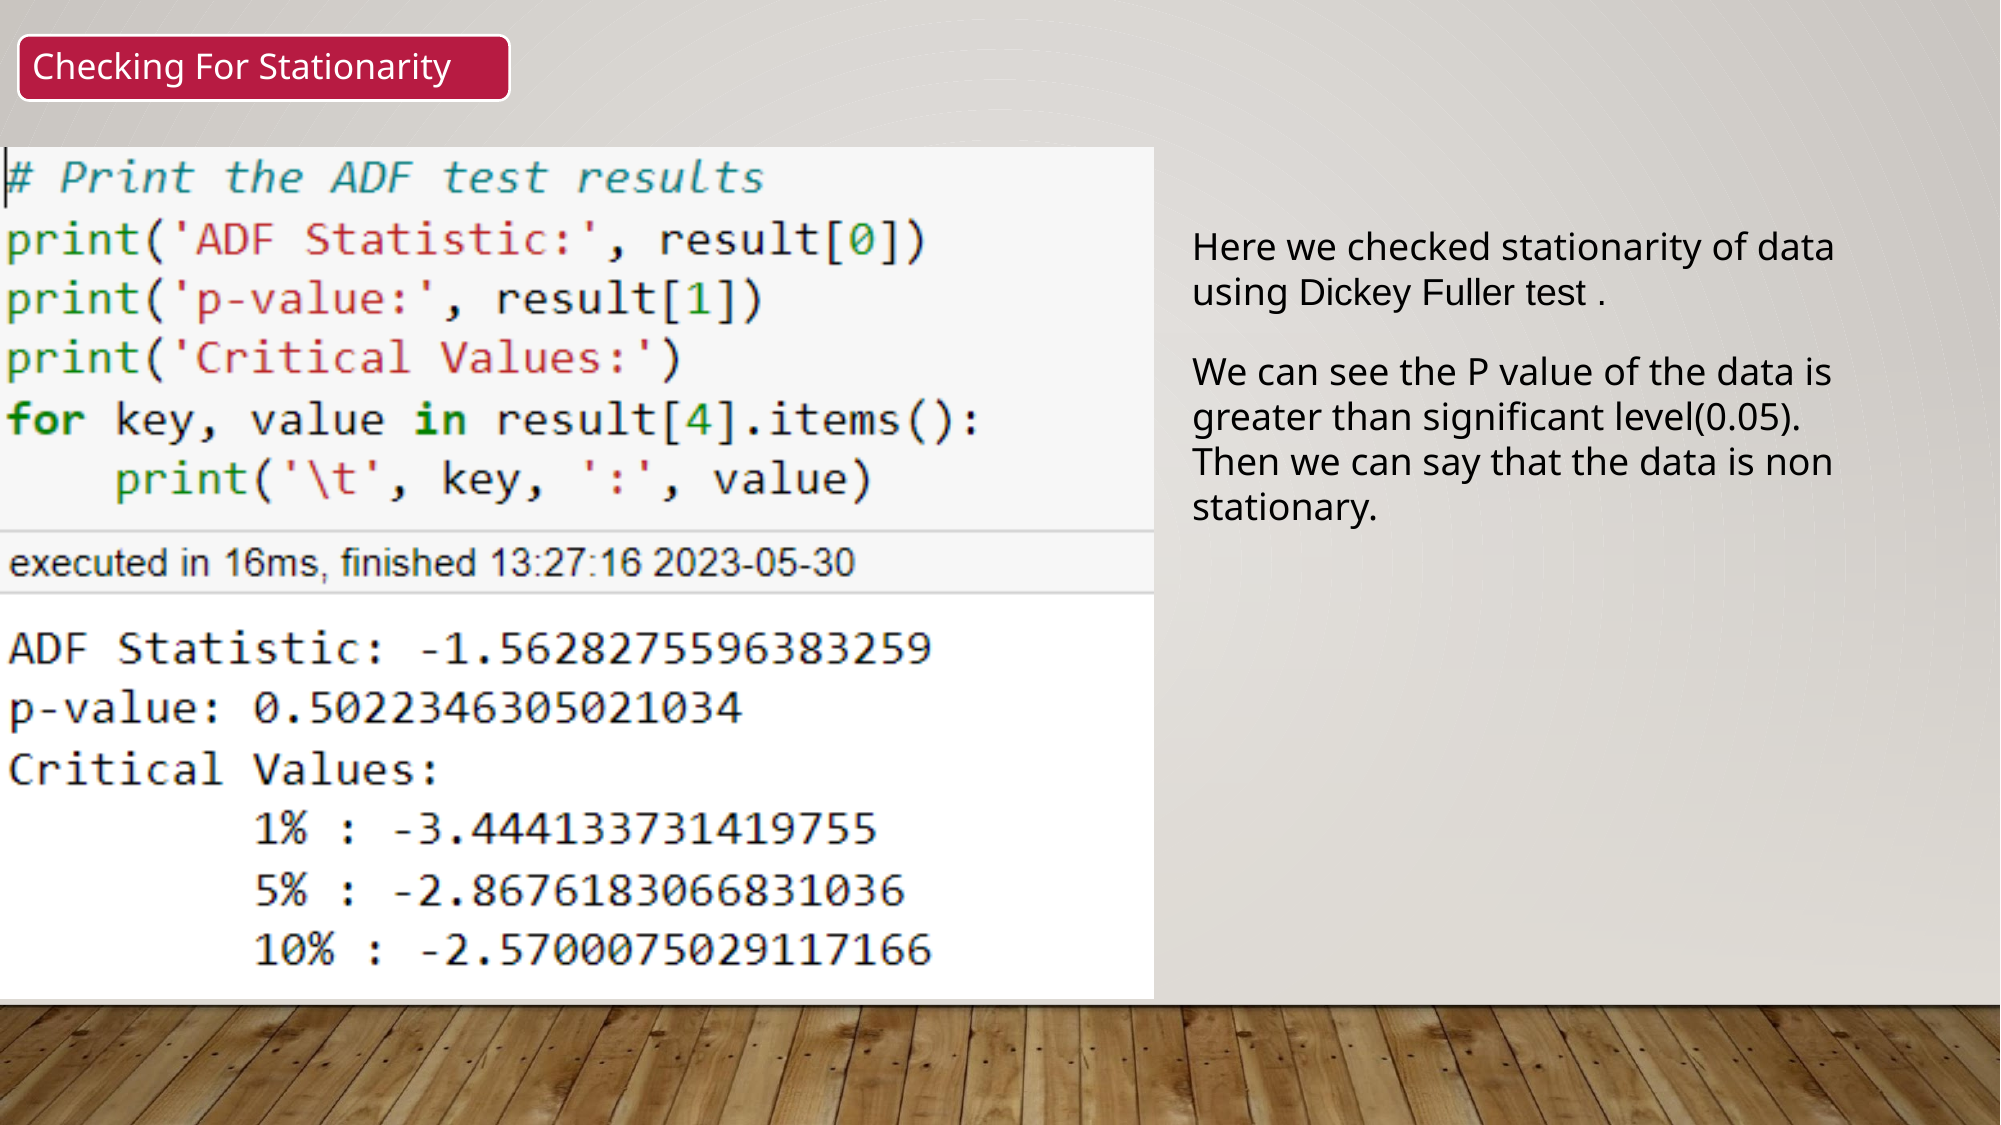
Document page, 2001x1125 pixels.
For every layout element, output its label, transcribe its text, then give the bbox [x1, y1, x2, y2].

picture [0, 147, 1155, 999]
text_box Here we checked stationarity of data using Dickey Fuller test . [1176, 215, 1855, 321]
picture [0, 1005, 2000, 1125]
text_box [18, 34, 510, 101]
text_box We can see the P value of the data is greater than significant level(0.05). Then we can say that the data is non stationary. [1177, 340, 1955, 581]
